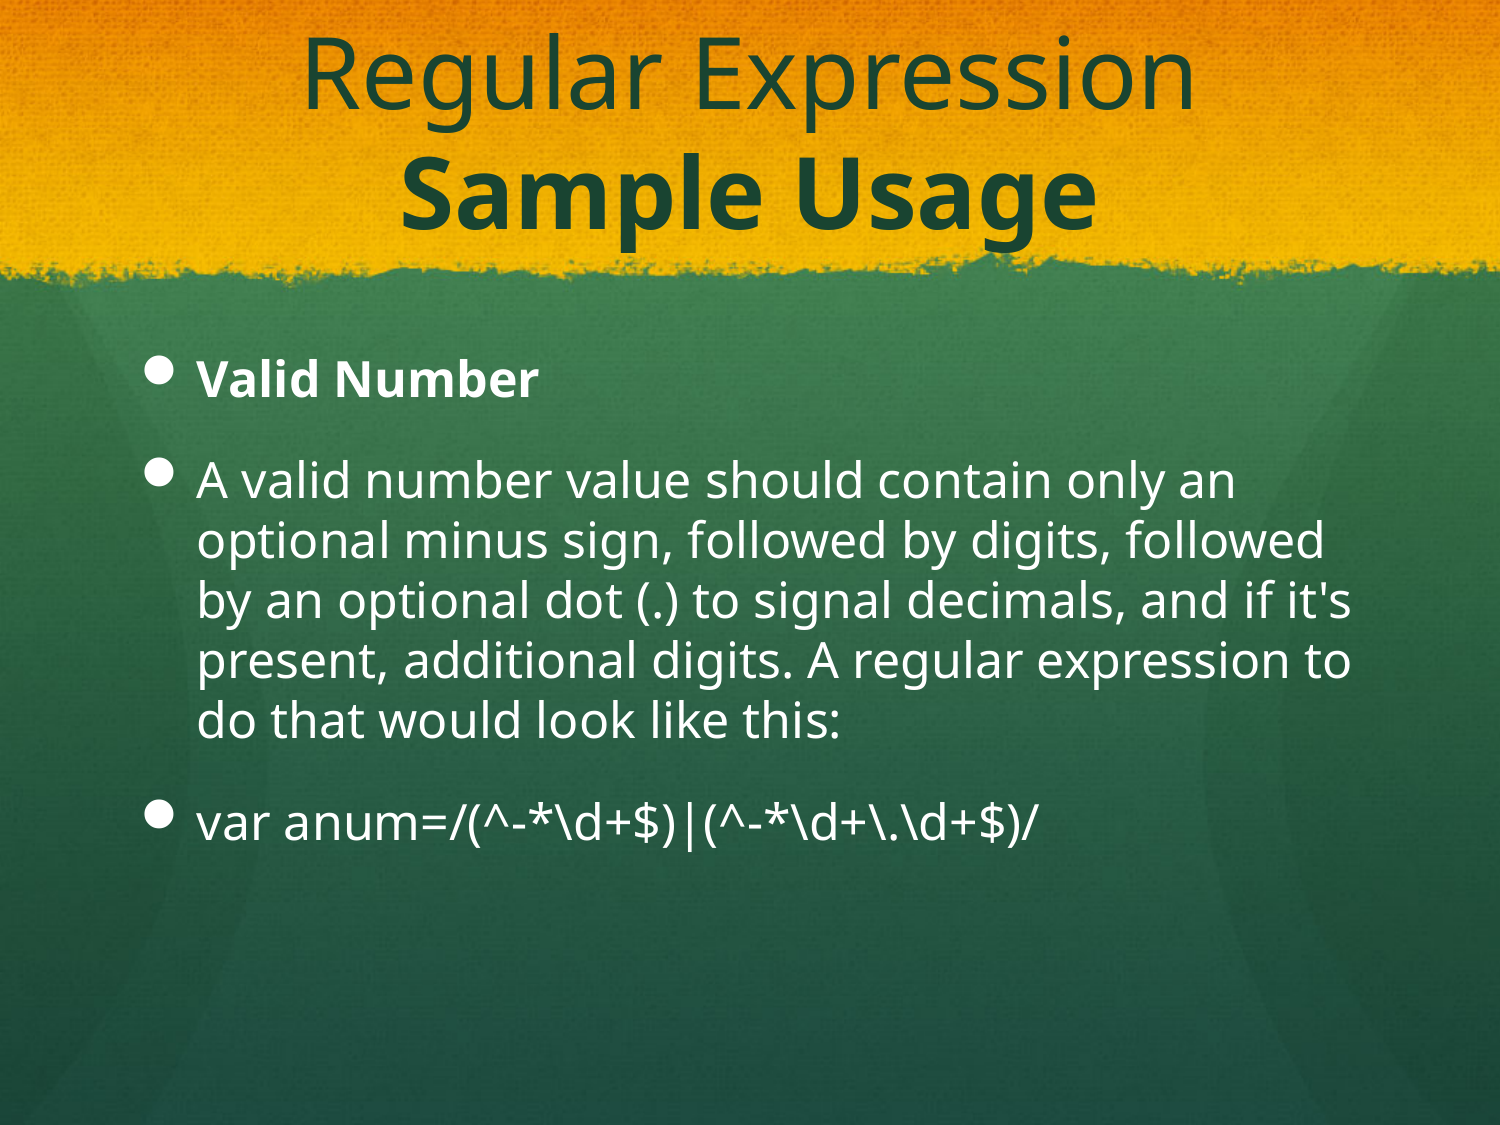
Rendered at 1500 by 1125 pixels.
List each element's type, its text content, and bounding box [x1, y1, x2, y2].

title Regular Expression Sample Usage [125, 12, 1375, 246]
picture [0, 0, 1500, 1125]
list Valid Number A valid number value should contain only an optional minus sign, followed by digits, followed by an optional dot (.) to signal decimals, and if it's present, additional digits. A regular expression to do that would look like this: var anum=/(^-*\d+$)|(^-*\d+\.\d+$)/ [125, 339, 1375, 1026]
